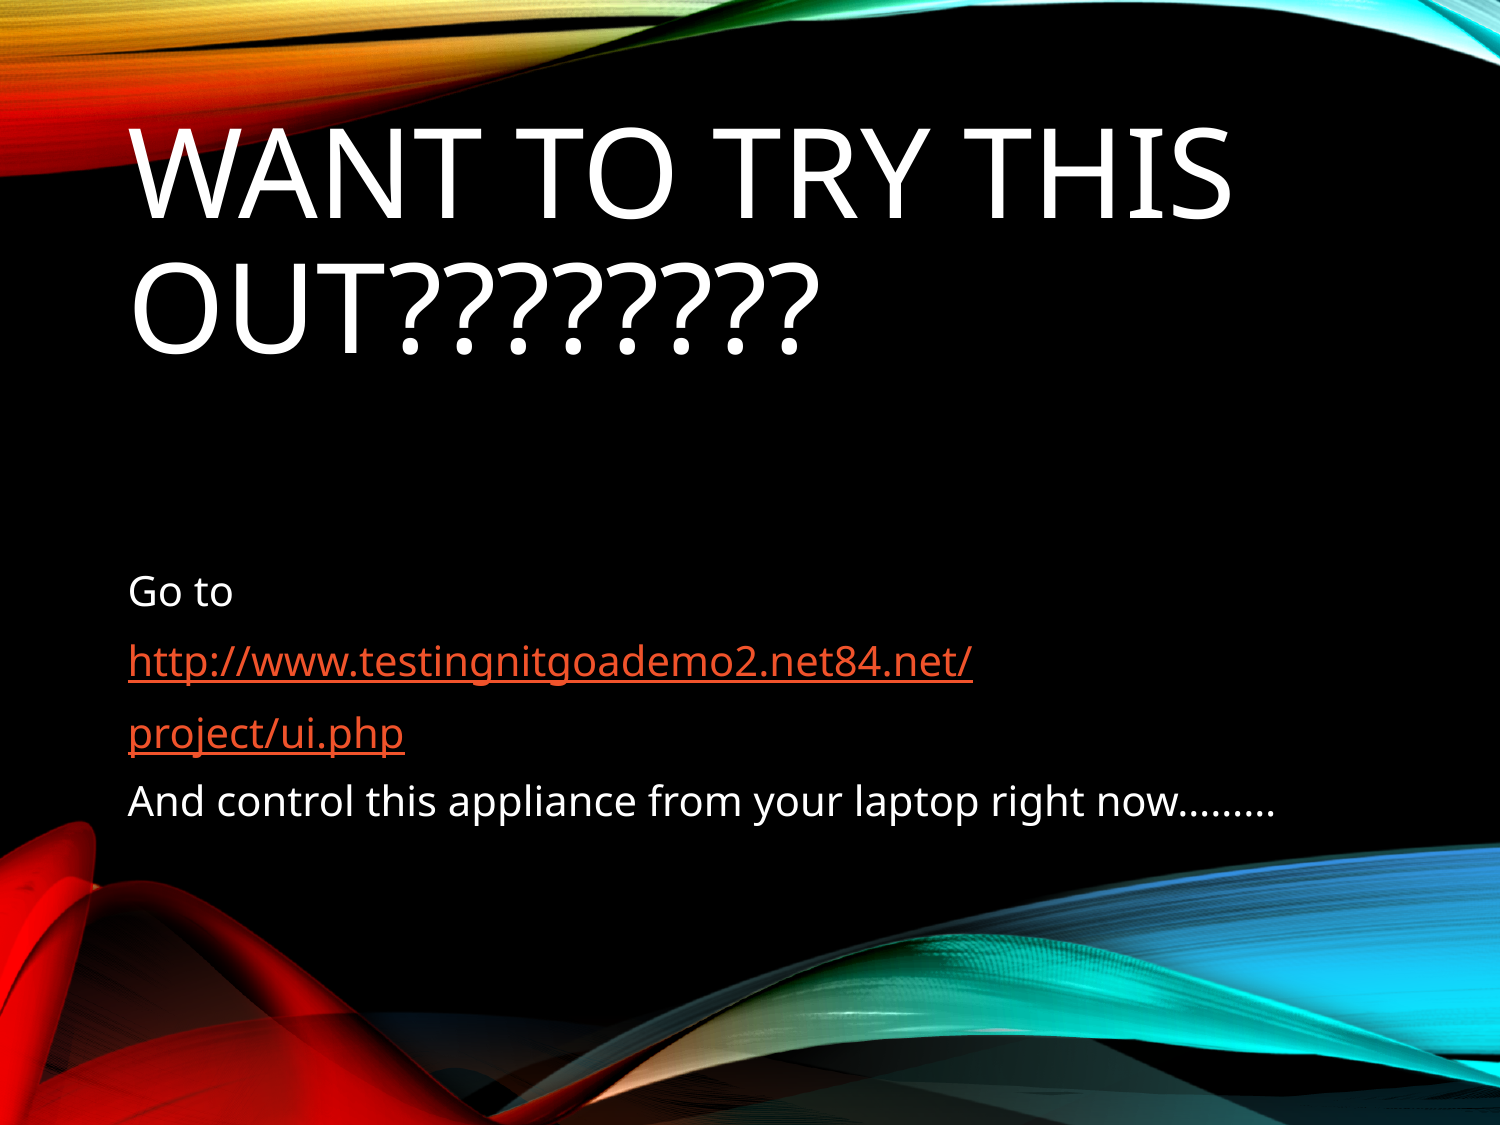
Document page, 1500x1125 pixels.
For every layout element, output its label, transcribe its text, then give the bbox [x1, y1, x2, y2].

title Want to try this out???????? [112, 87, 1388, 388]
picture [0, 819, 1500, 1125]
subtitle Go to http://www.testingnitgoademo2.net84.net/ project/ui.php And control this appliance from your laptop right now……… [112, 562, 1388, 852]
picture [0, 0, 1500, 178]
